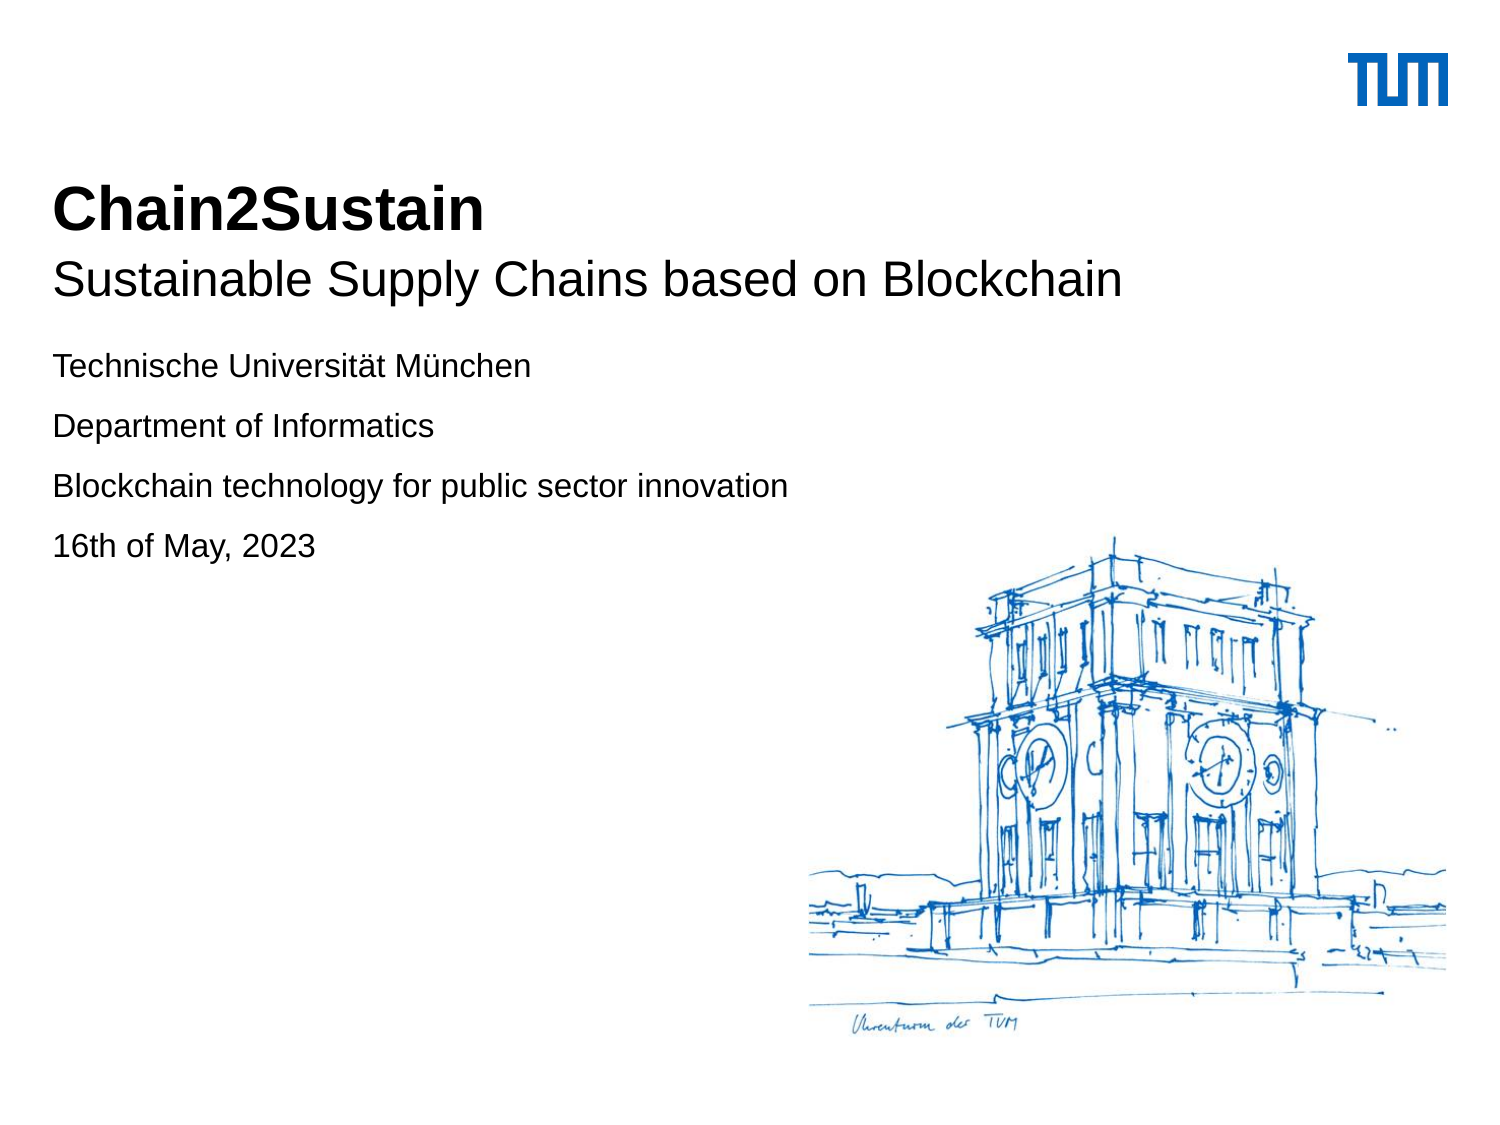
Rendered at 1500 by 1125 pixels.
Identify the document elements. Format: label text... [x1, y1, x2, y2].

list Technische Universität München Department of Informatics Blockchain technology for public sector innovation 16th of May, 2023 [52, 351, 1449, 573]
picture [1348, 53, 1448, 106]
picture [807, 500, 1447, 1059]
title Chain2Sustain Sustainable Supply Chains based on Blockchain [52, 163, 1449, 351]
